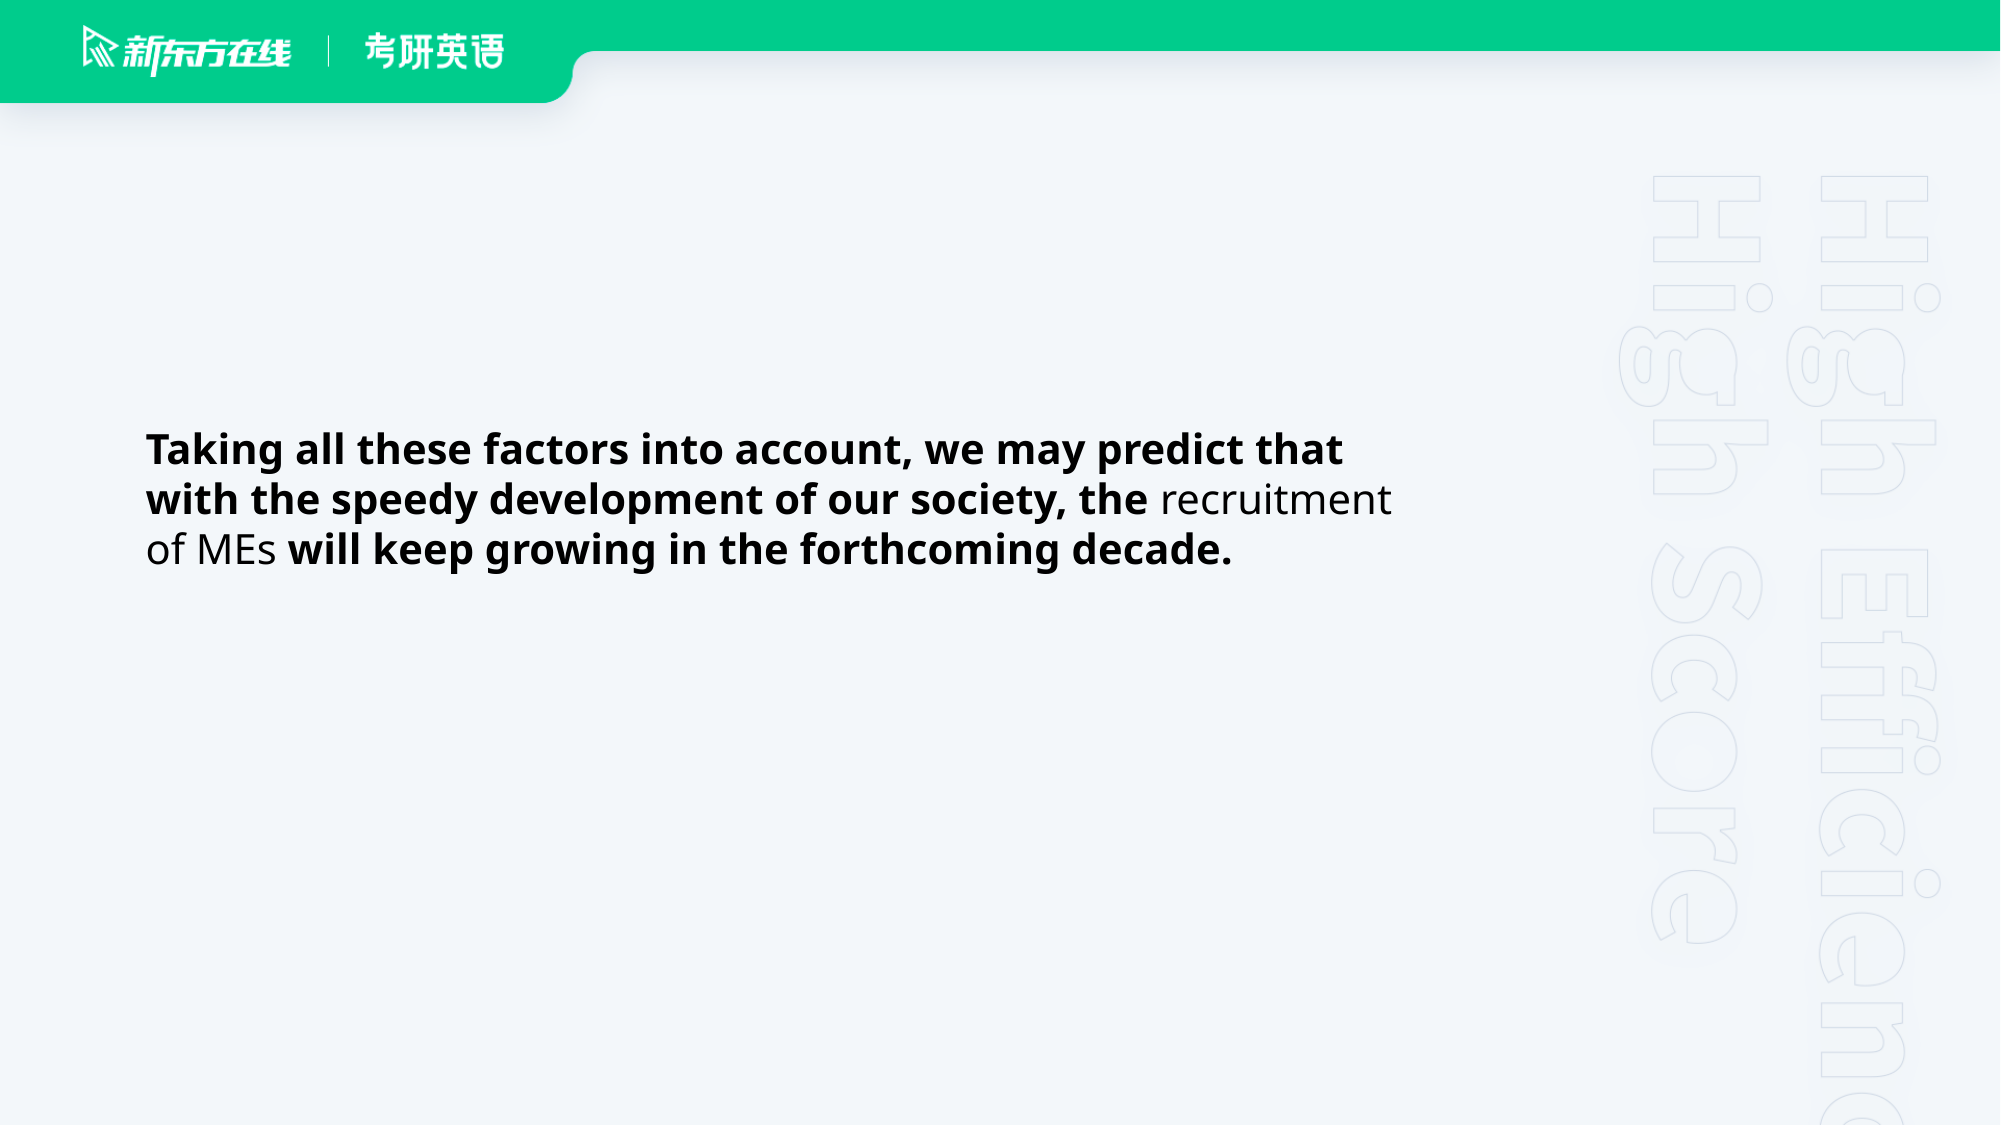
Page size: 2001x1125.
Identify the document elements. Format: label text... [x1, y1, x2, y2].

text_box Taking all these factors into account, we may predict that with the speedy development of our society, the recruitment of MEs will keep growing in the forthcoming decade. [130, 415, 1411, 581]
picture [0, 0, 2001, 1125]
